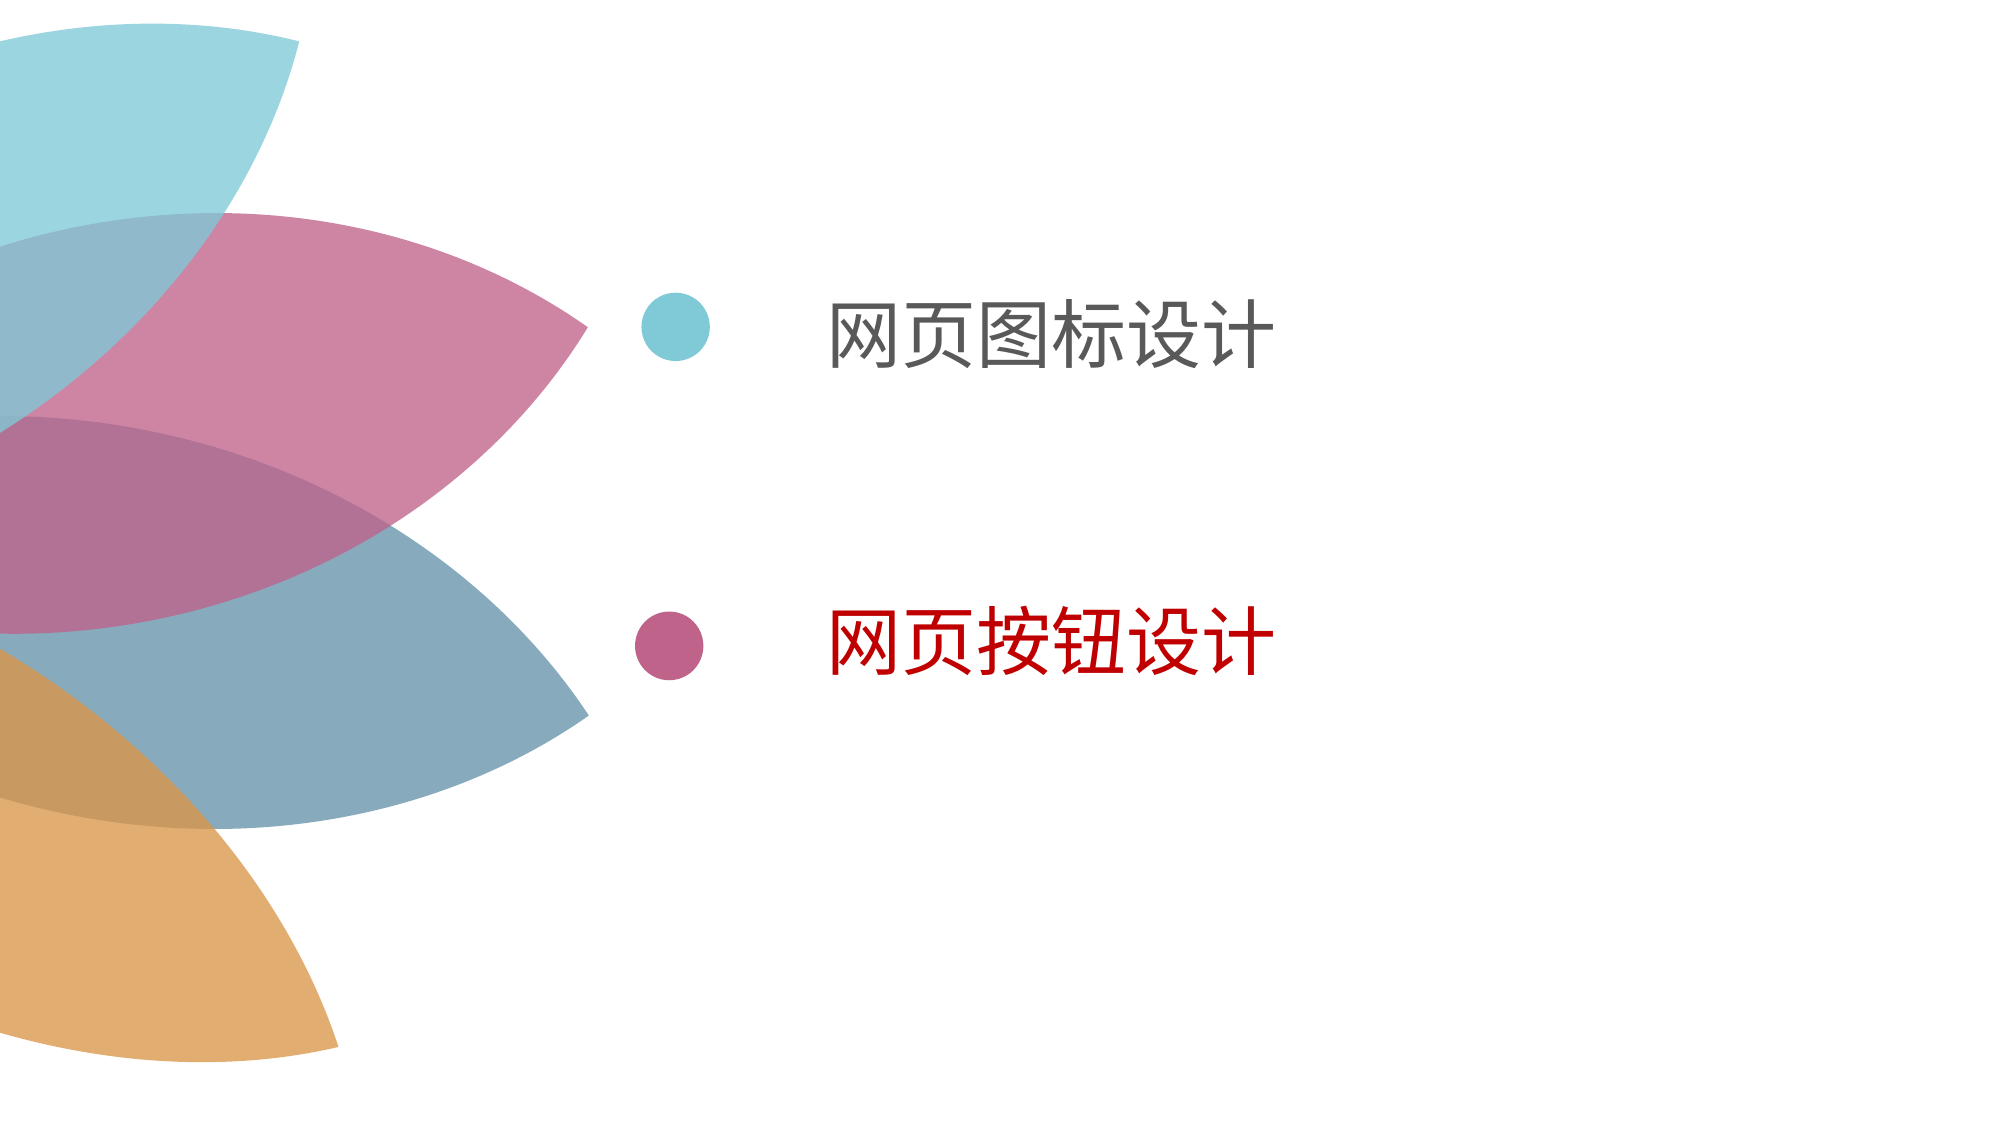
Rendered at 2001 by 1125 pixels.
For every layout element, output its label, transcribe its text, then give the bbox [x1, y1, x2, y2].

text_box 网页按钮设计 [799, 597, 1572, 682]
text_box 网页图标设计 [799, 290, 1525, 375]
